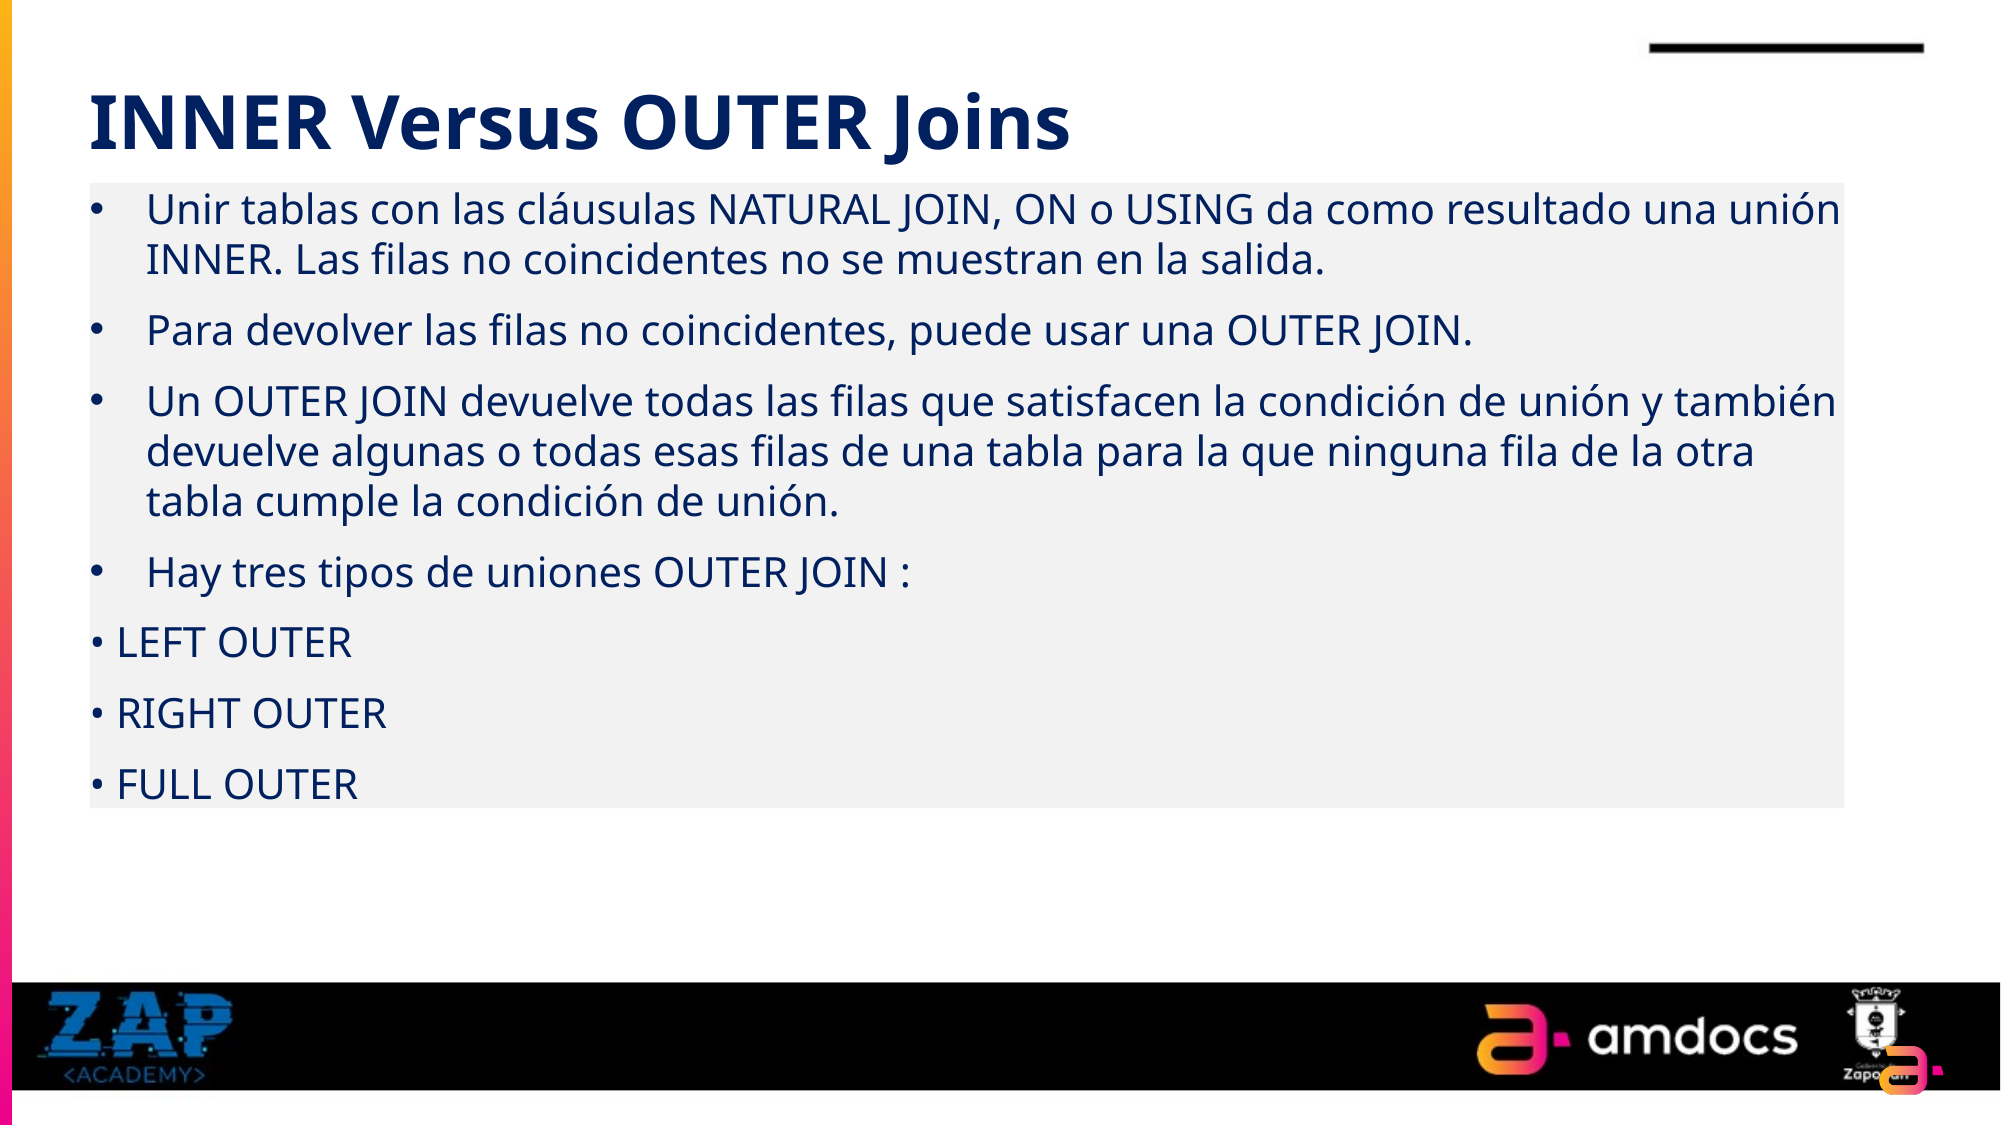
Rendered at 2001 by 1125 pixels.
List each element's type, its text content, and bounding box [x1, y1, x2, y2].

picture [12, 0, 2001, 1125]
title INNER Versus OUTER Joins [89, 73, 1910, 165]
text_box Unir tablas con las cláusulas NATURAL JOIN, ON o USING da como resultado una unión INNER. Las filas no coincidentes no se muestran en la salida. Para devolver las filas no coincidentes, puede usar una OUTER JOIN. Un OUTER JOIN devuelve todas las filas que satisfacen la condición de unión y también devuelve algunas o todas esas filas de una tabla para la que ninguna fila de la otra tabla cumple la condición de unión. Hay tres tipos de uniones OUTER JOIN : • LEFT OUTER • RIGHT OUTER • FULL OUTER [89, 182, 1845, 809]
